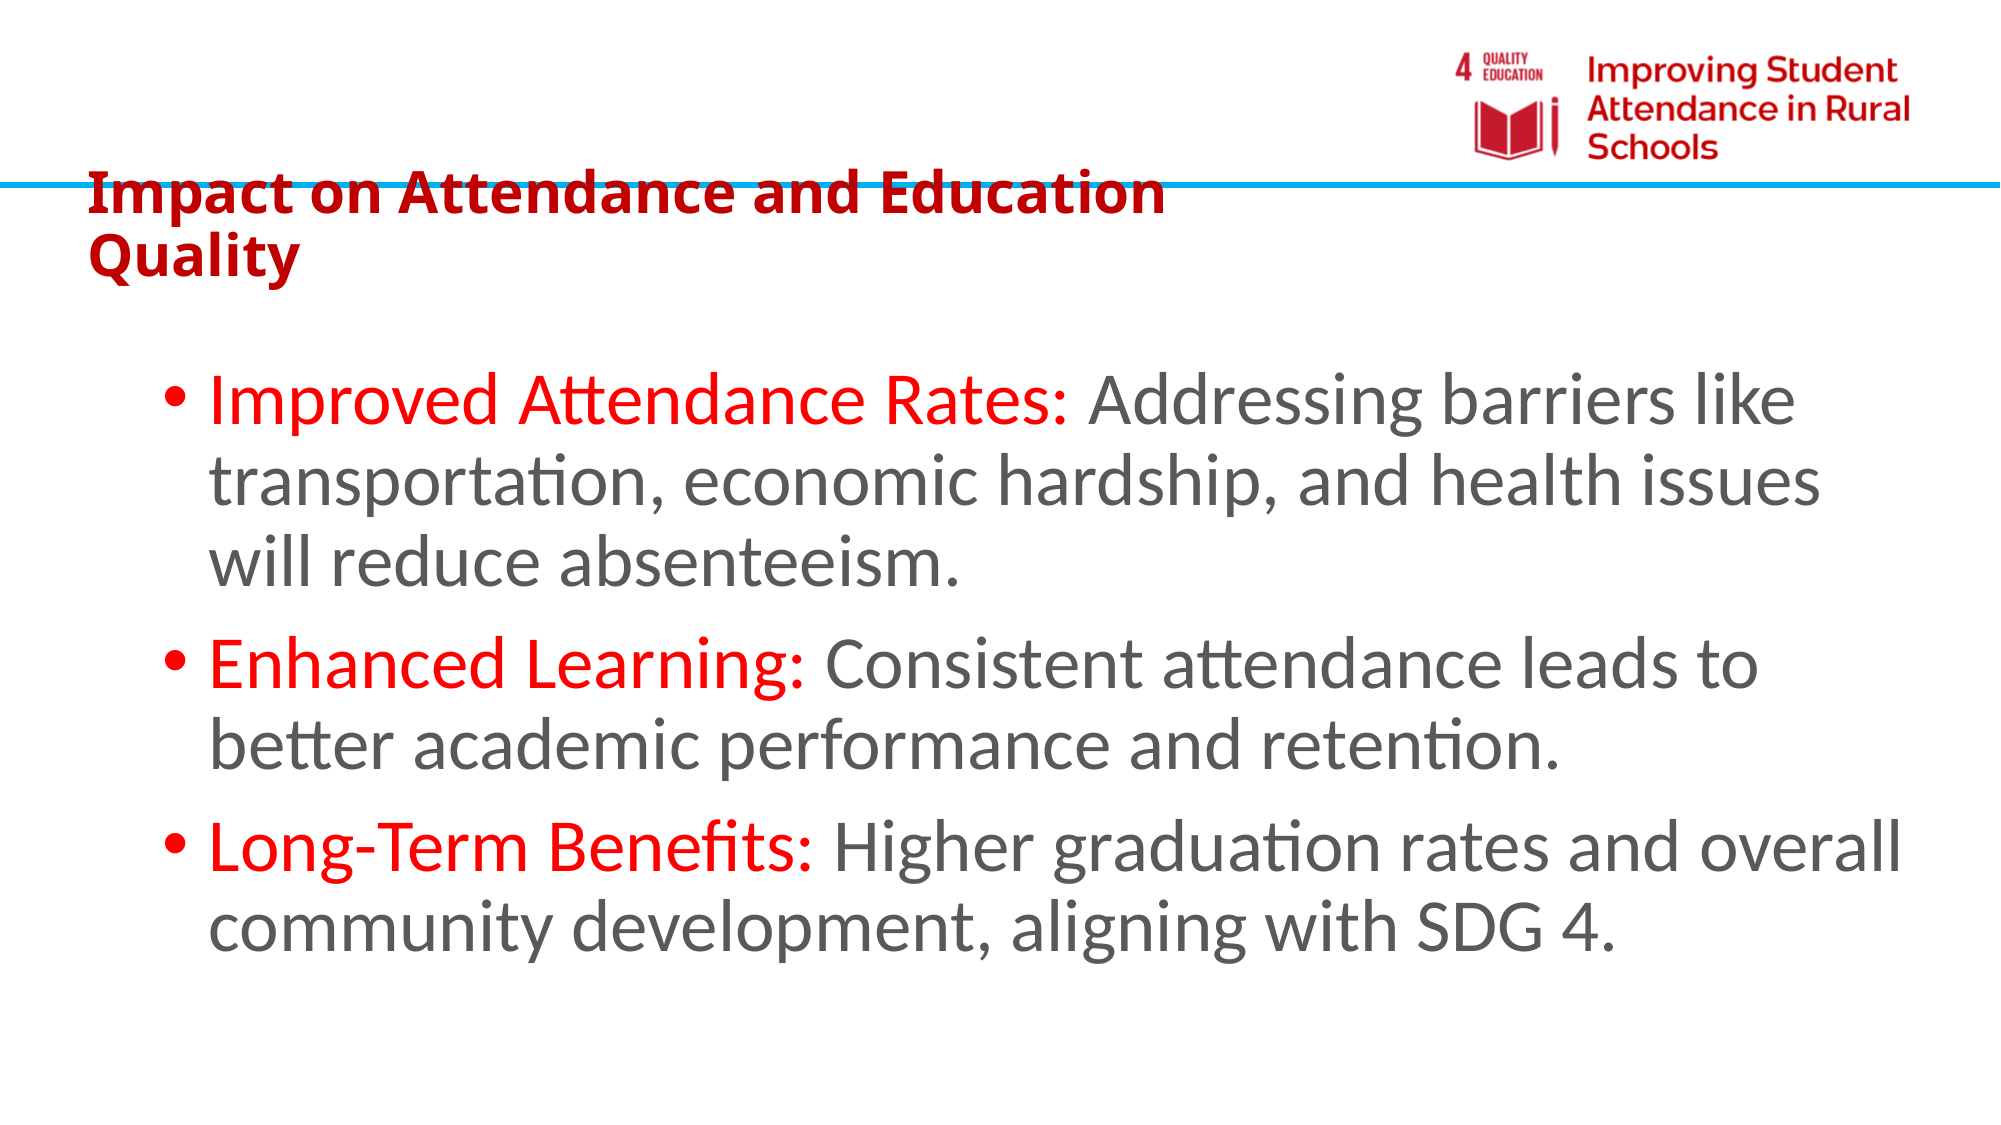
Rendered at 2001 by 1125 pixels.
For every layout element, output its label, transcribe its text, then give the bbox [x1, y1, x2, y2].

text_box Impact on Attendance and Education Quality [72, 215, 1334, 297]
subtitle Improved Attendance Rates: Addressing barriers like transportation, economic hardship, and health issues will reduce absenteeism. Enhanced Learning: Consistent attendance leads to better academic performance and retention. Long-Term Benefits: Higher graduation rates and overall community development, aligning with SDG 4. [147, 352, 1934, 1014]
picture [1446, 0, 1983, 174]
